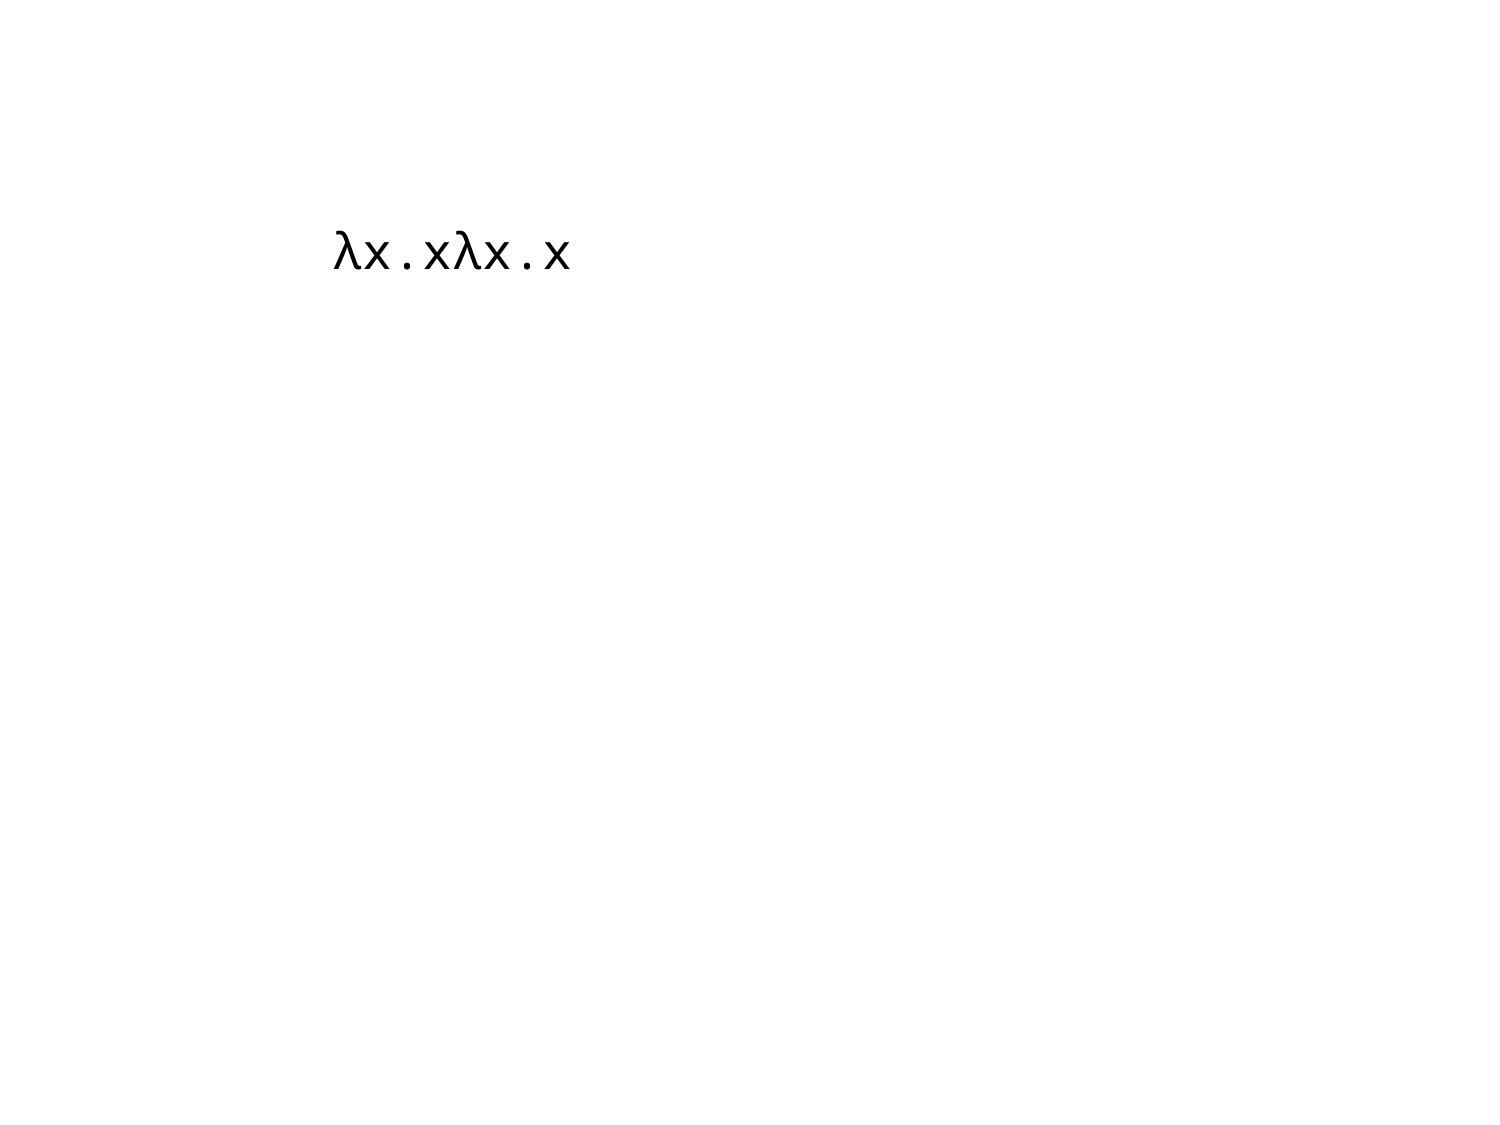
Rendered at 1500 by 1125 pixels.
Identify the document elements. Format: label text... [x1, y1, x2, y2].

text_box λx.xλx.x [317, 212, 937, 467]
